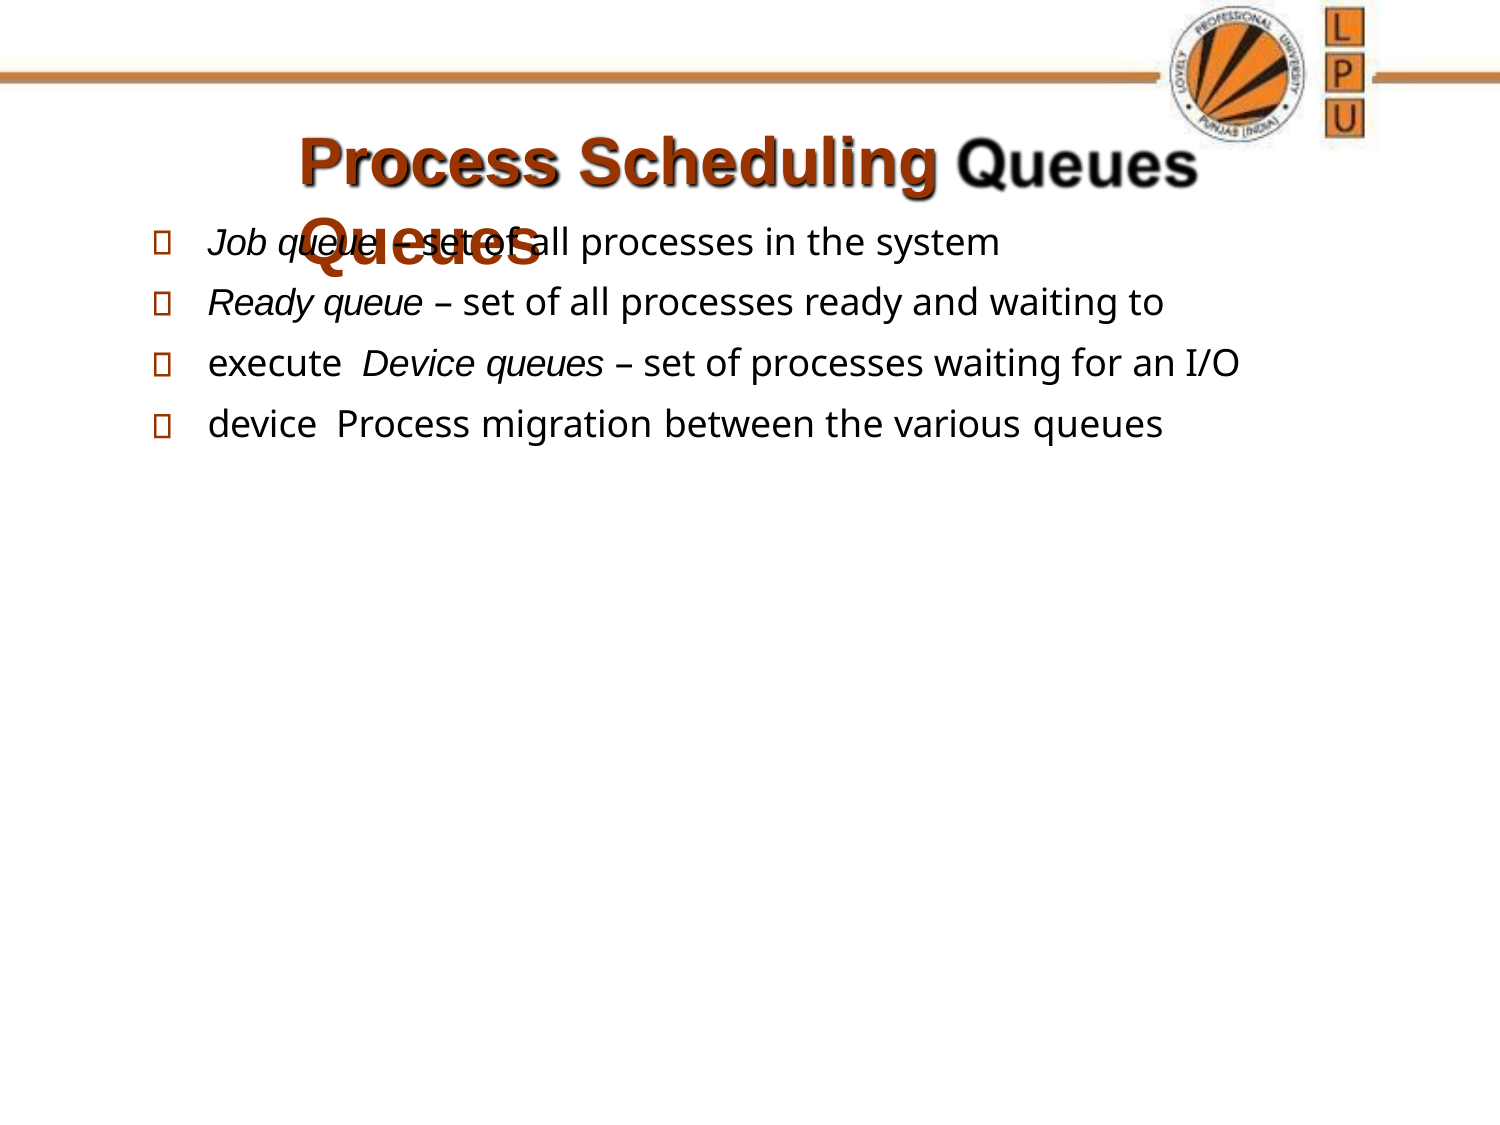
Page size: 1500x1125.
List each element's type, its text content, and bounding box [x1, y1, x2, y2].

picture [150, 400, 196, 447]
picture [150, 278, 196, 325]
picture [0, 0, 1500, 250]
picture [150, 217, 196, 264]
picture [150, 339, 196, 386]
text_box Job queue – set of all processes in the system Ready queue – set of all processes ready and waiting to execute Device queues – set of processes waiting for an I/O device Process migration between the various queues [205, 199, 1285, 445]
